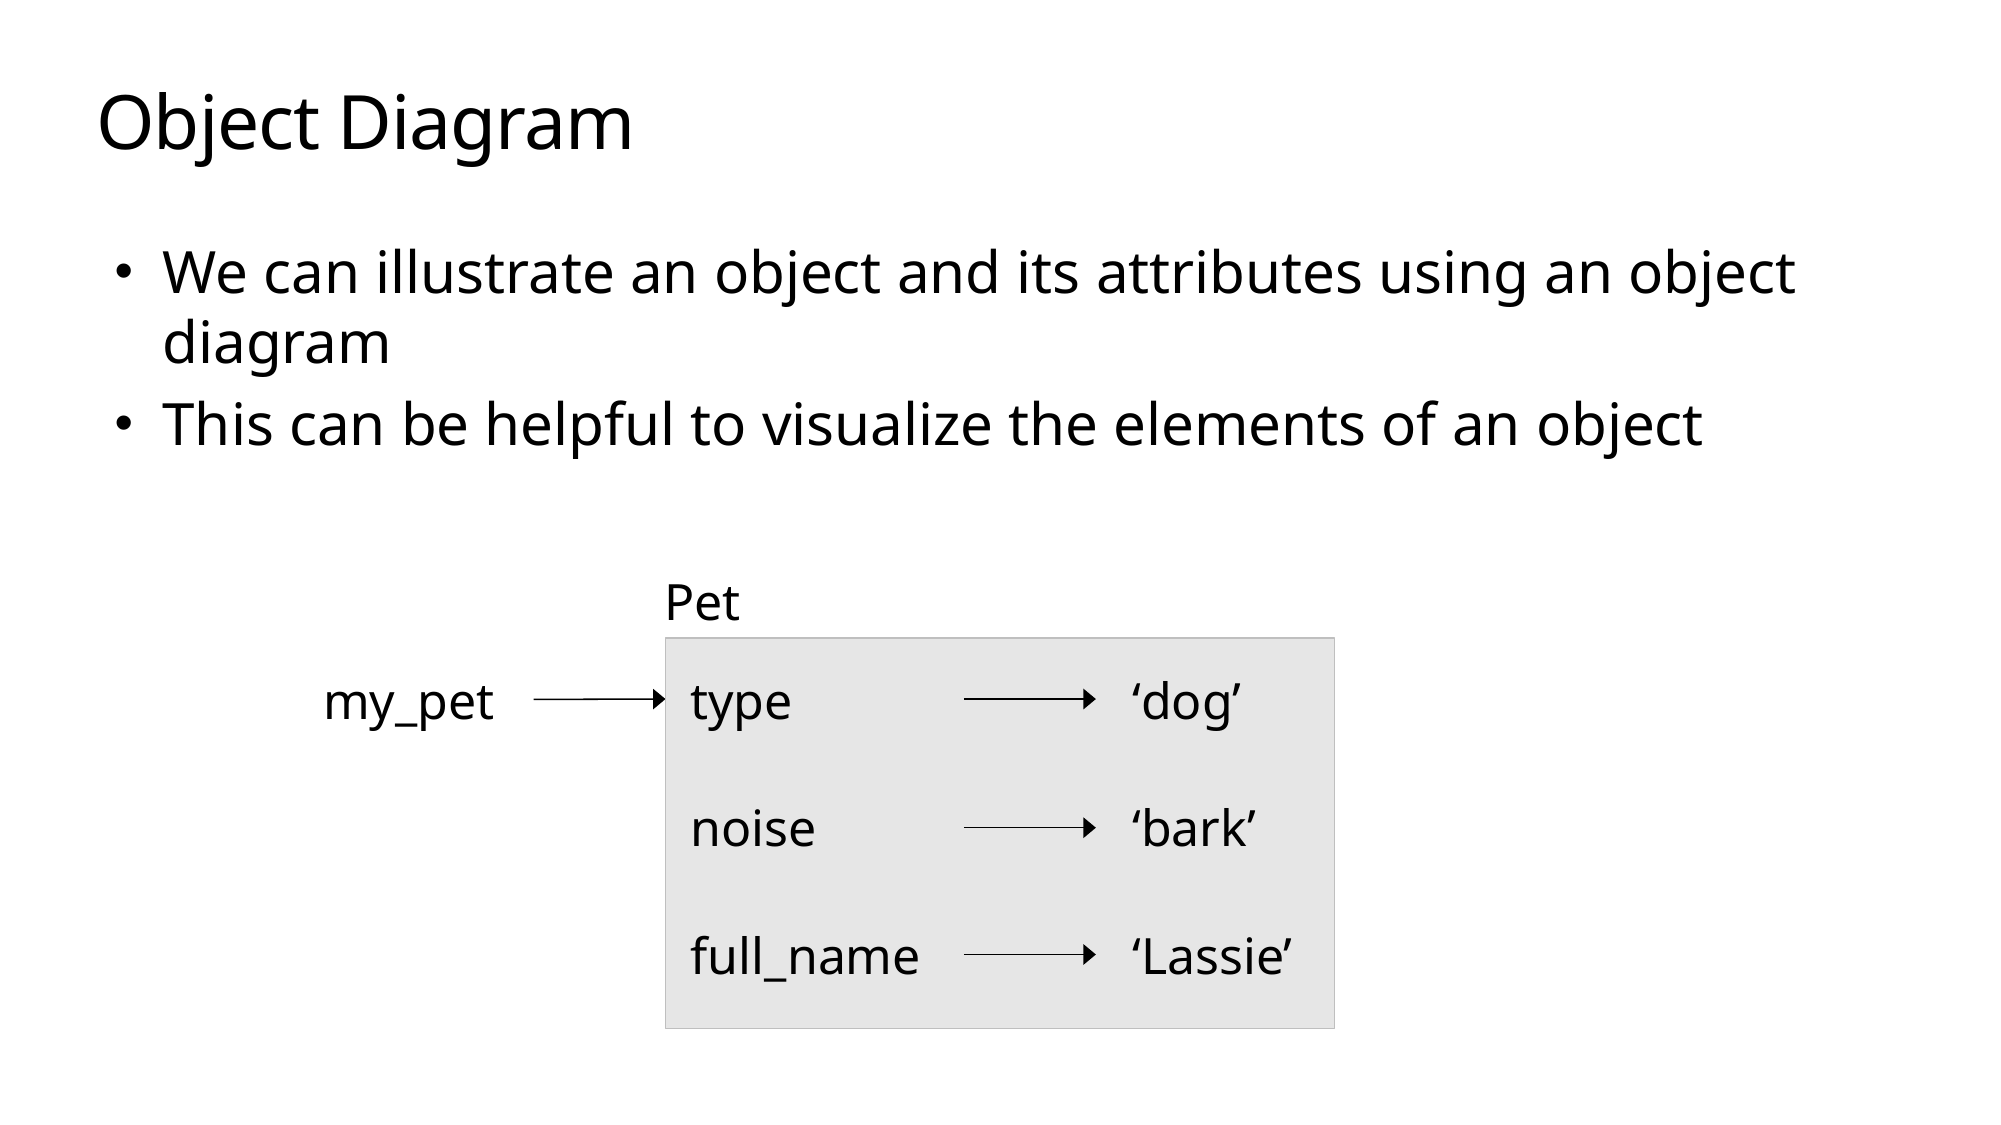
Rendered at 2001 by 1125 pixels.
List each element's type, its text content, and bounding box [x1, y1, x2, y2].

text_box full_name [690, 924, 905, 985]
text_box my_pet [323, 668, 486, 730]
text_box type [690, 668, 788, 730]
text_box ‘bark’ [1132, 796, 1253, 858]
text_box noise [690, 796, 809, 858]
text_box [665, 637, 1335, 1029]
text_box Pet [664, 570, 735, 632]
text_box We can illustrate an object and its attributes using an object diagram This can be helpful to visualize the elements of an object [95, 235, 1808, 458]
text_box ‘dog’ [1132, 668, 1241, 730]
title Object Diagram [96, 75, 1904, 166]
text_box ‘Lassie’ [1132, 924, 1287, 985]
